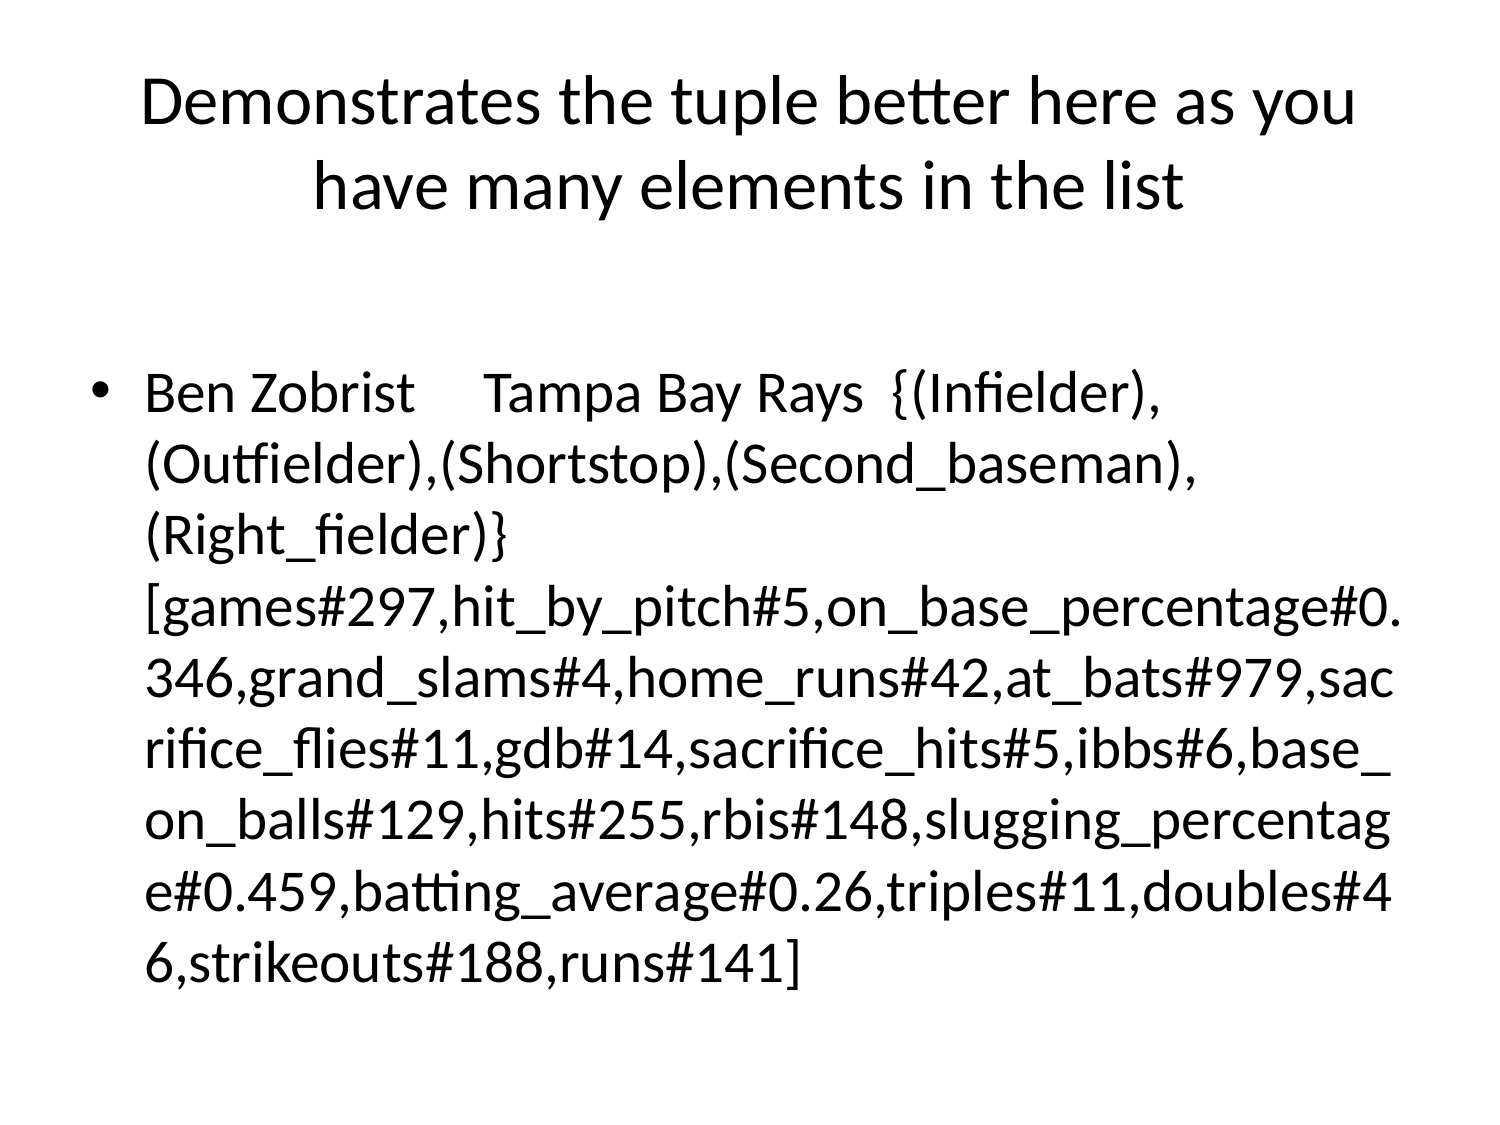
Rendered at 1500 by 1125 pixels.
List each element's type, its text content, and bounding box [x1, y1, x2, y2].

list Ben Zobrist Tampa Bay Rays {(Infielder),(Outfielder),(Shortstop),(Second_baseman),(Right_fielder)} [games#297,hit_by_pitch#5,on_base_percentage#0.346,grand_slams#4,home_runs#42,at_bats#979,sacrifice_flies#11,gdb#14,sacrifice_hits#5,ibbs#6,base_on_balls#129,hits#255,rbis#148,slugging_percentage#0.459,batting_average#0.26,triples#11,doubles#46,strikeouts#188,runs#141] [75, 262, 1425, 1005]
title Demonstrates the tuple better here as you have many elements in the list [75, 45, 1425, 233]
